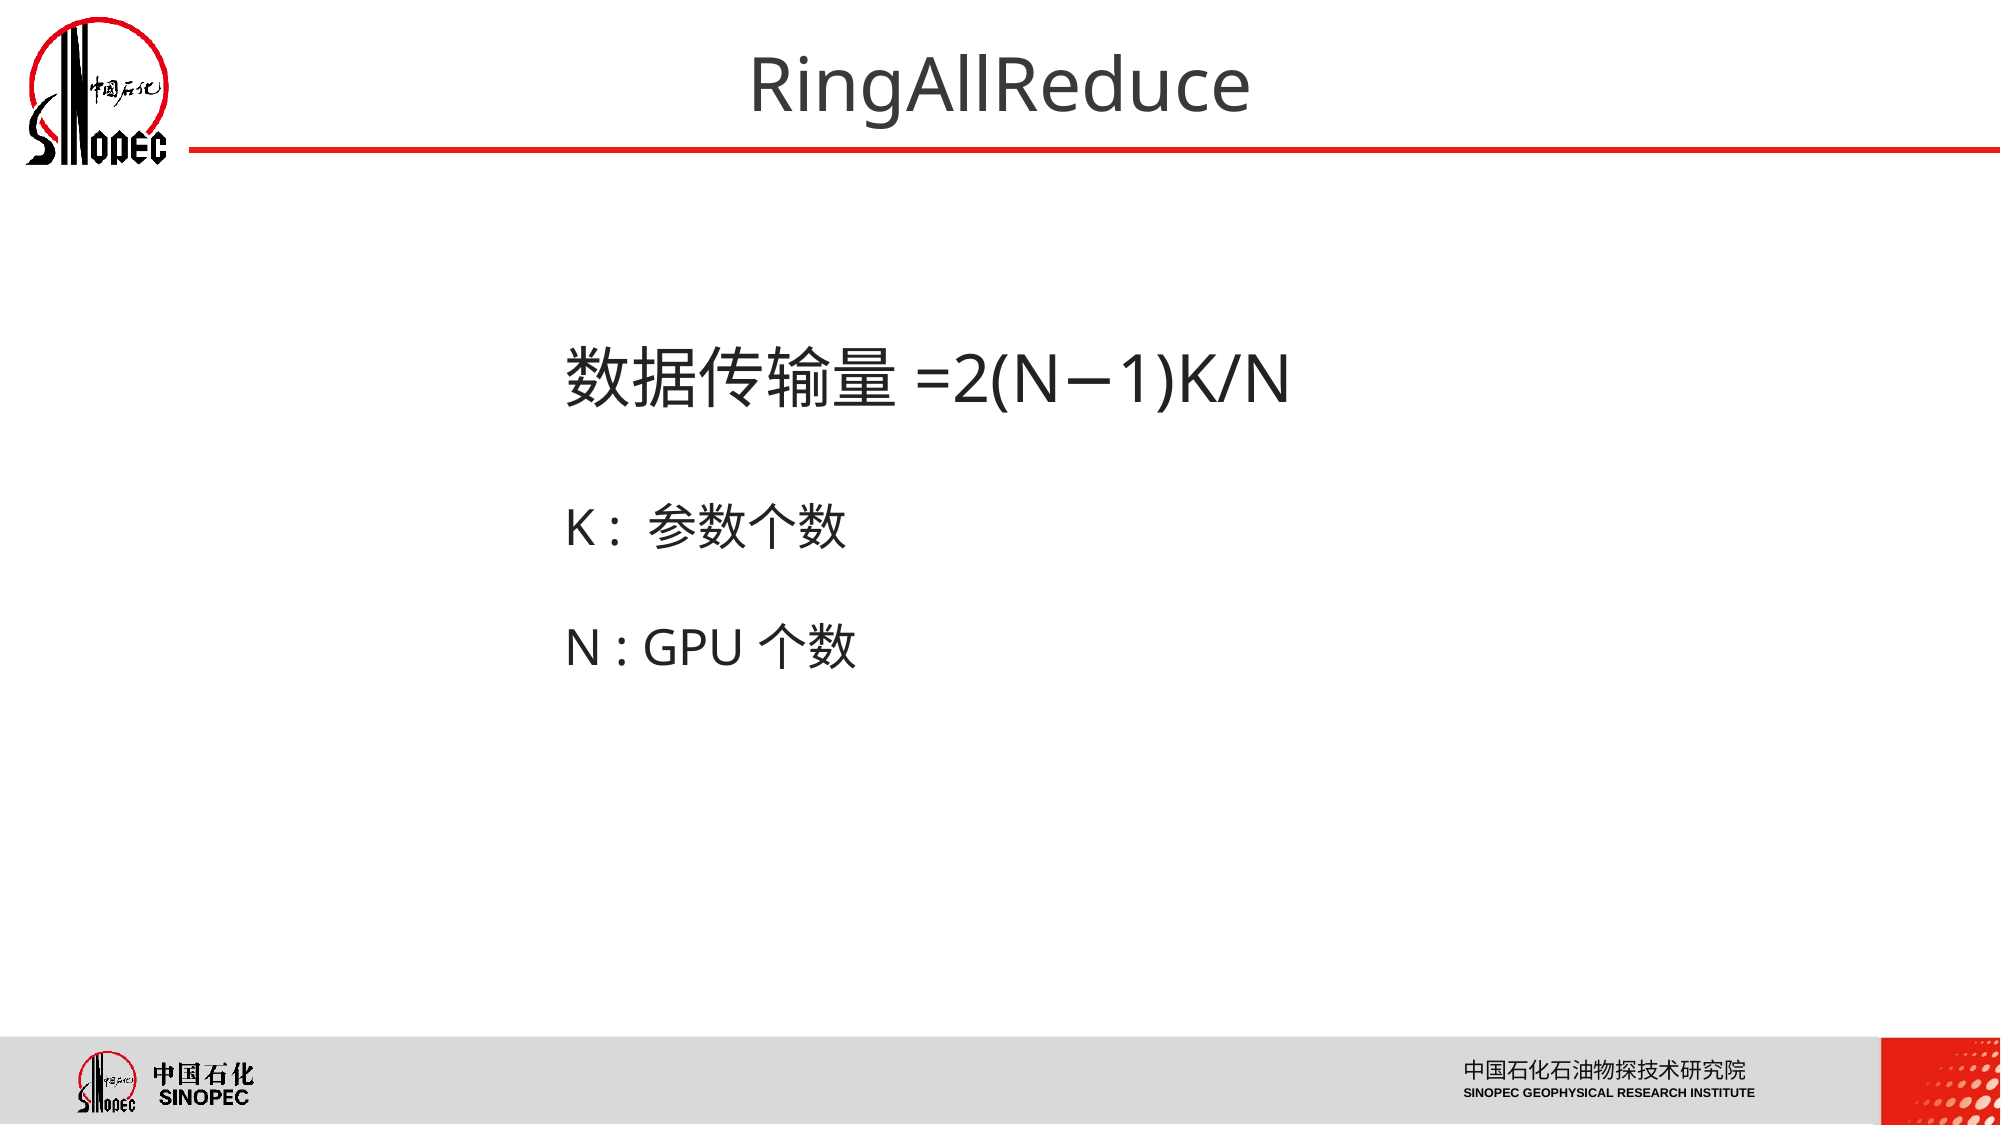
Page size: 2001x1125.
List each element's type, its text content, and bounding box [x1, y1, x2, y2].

picture [0, 153, 189, 167]
picture [0, 13, 189, 21]
text_box RingAllReduce [0, 21, 2000, 153]
text_box 数据传输量=2(N−1)K/N K : 参数个数 N : GPU个数 [549, 327, 1550, 743]
picture [66, 1049, 265, 1113]
picture [1873, 1023, 2001, 1125]
